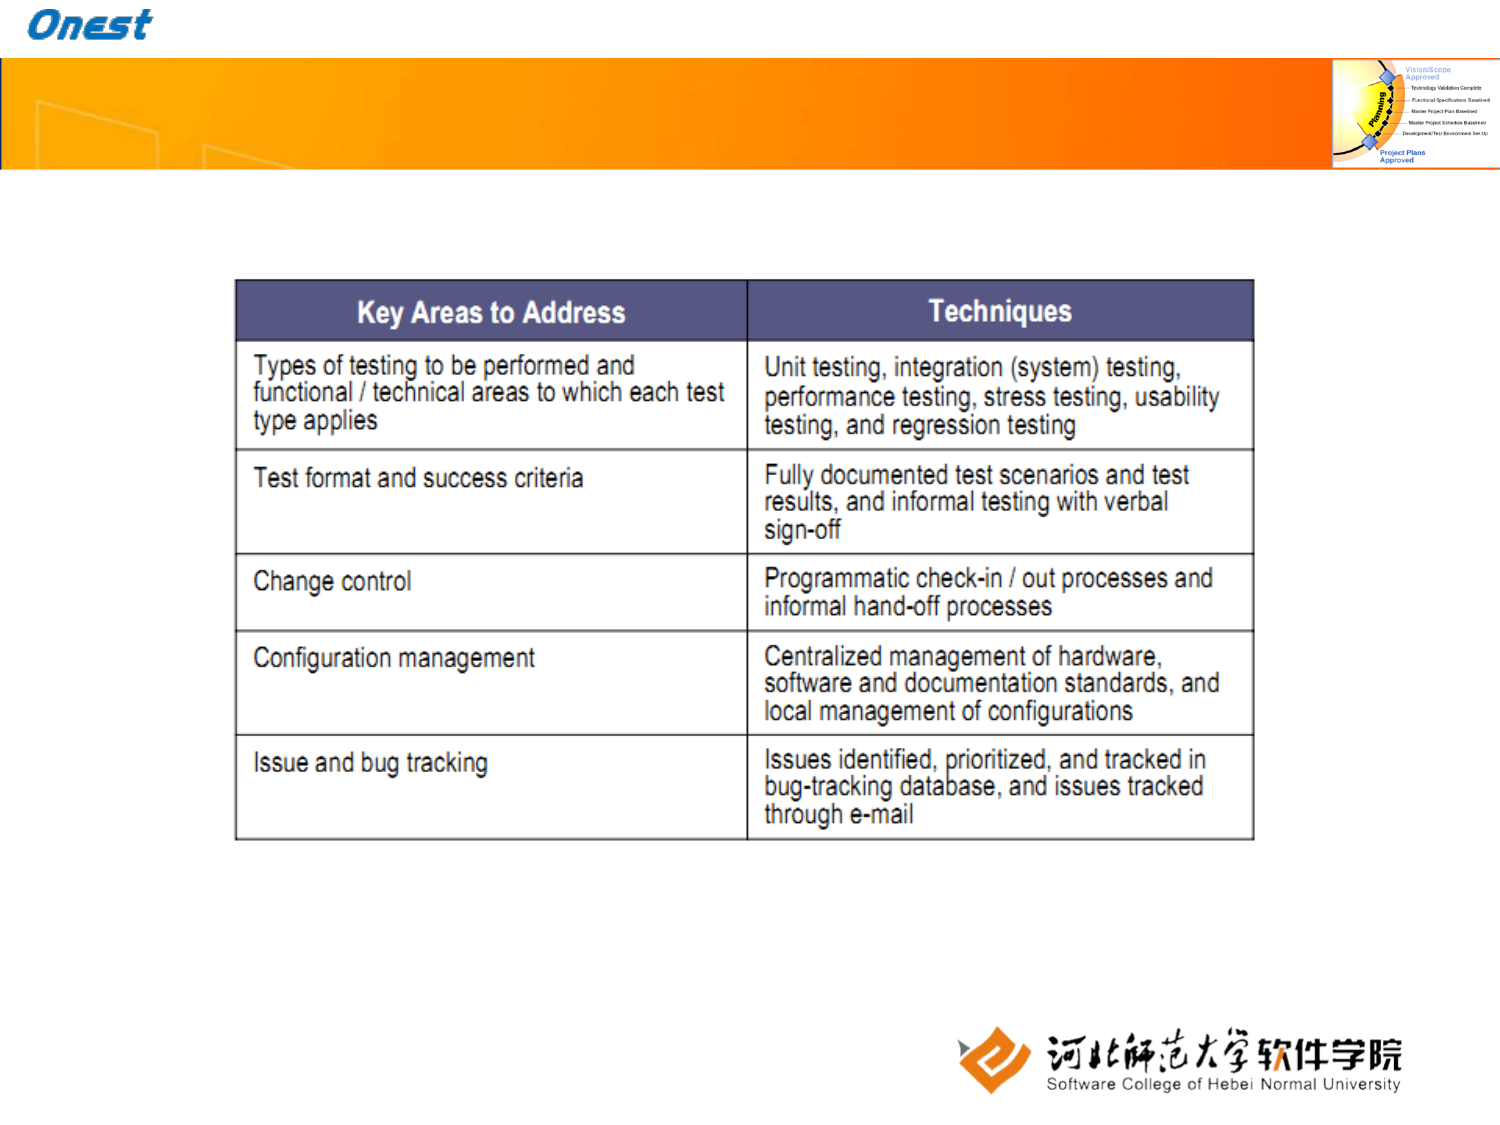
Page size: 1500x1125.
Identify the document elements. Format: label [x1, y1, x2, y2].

picture [0, 58, 1500, 169]
picture [227, 266, 1273, 858]
picture [23, 9, 160, 43]
picture [938, 1016, 1420, 1106]
